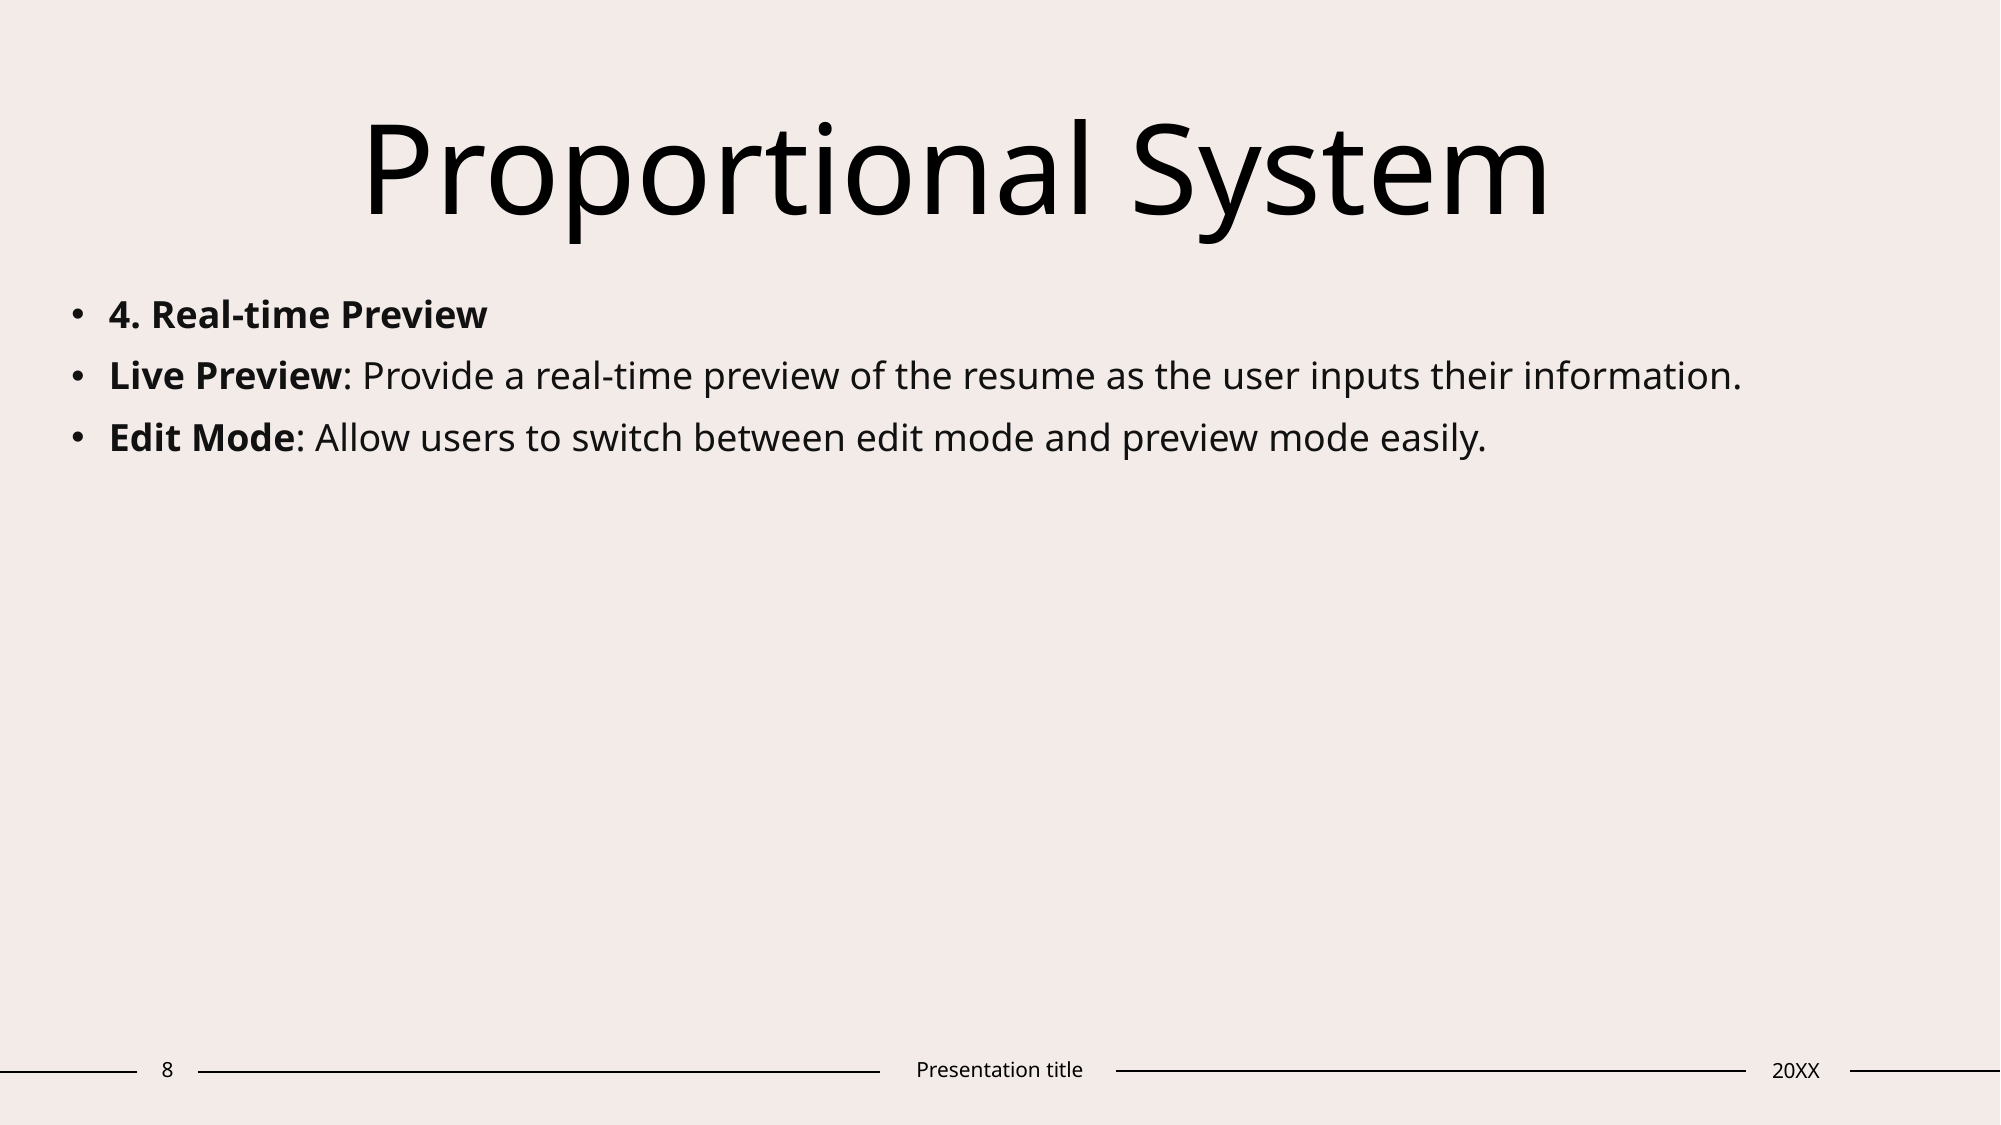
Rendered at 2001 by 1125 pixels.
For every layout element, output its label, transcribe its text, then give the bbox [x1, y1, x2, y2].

list 4. Real-time Preview Live Preview: Provide a real-time preview of the resume as the user inputs their information. Edit Mode: Allow users to switch between edit mode and preview mode easily. [56, 288, 1944, 1125]
title Proportional System [137, 81, 1778, 215]
